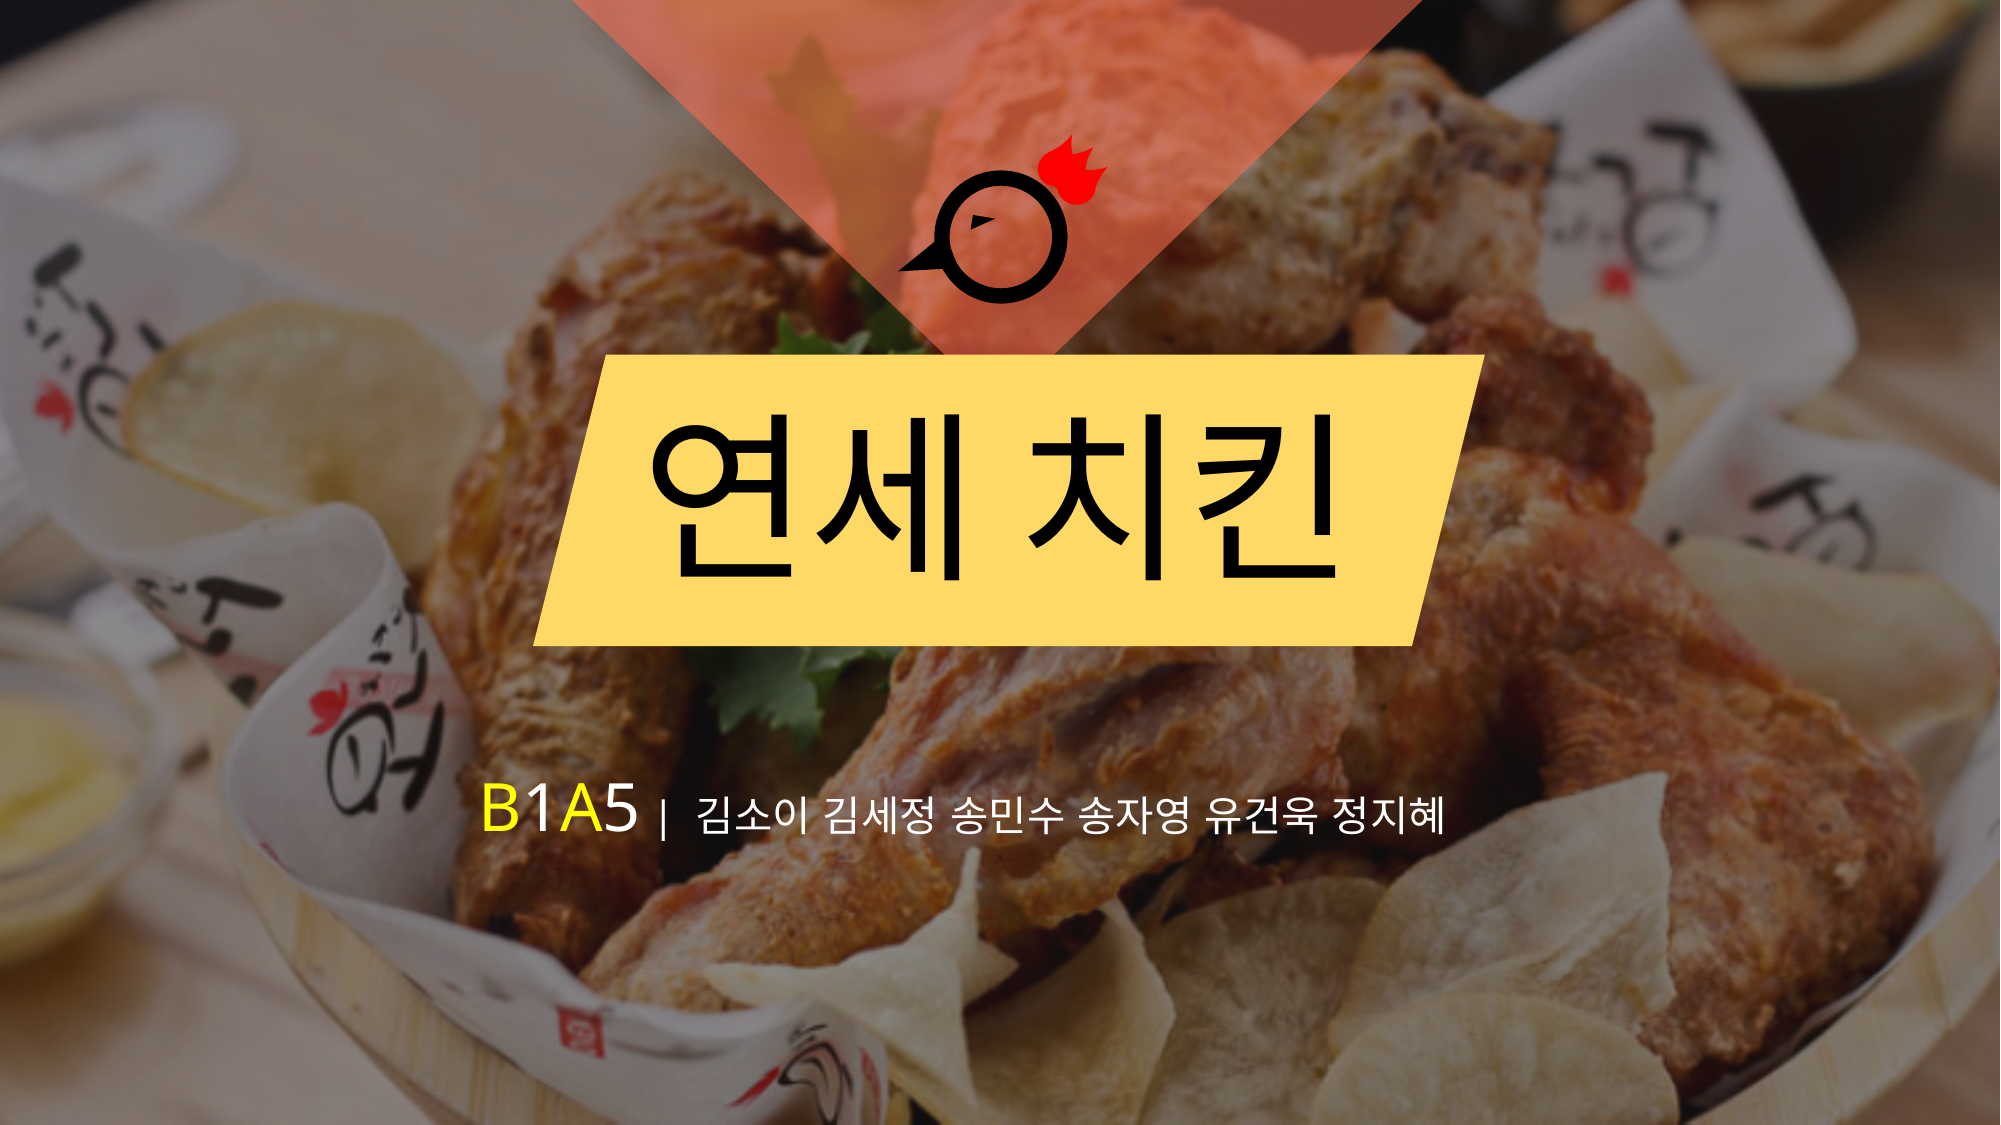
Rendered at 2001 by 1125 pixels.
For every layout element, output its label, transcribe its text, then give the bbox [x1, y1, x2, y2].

text_box [1096, 186, 1253, 247]
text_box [899, 150, 1096, 303]
text_box [0, 0, 2000, 1125]
text_box [765, 186, 899, 247]
text_box B1A5 | 김소이 김세정 송민수 송자영 유건욱 정지혜 [463, 757, 1601, 853]
text_box [830, 247, 1168, 354]
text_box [532, 354, 1485, 647]
text_box [570, 0, 1425, 186]
